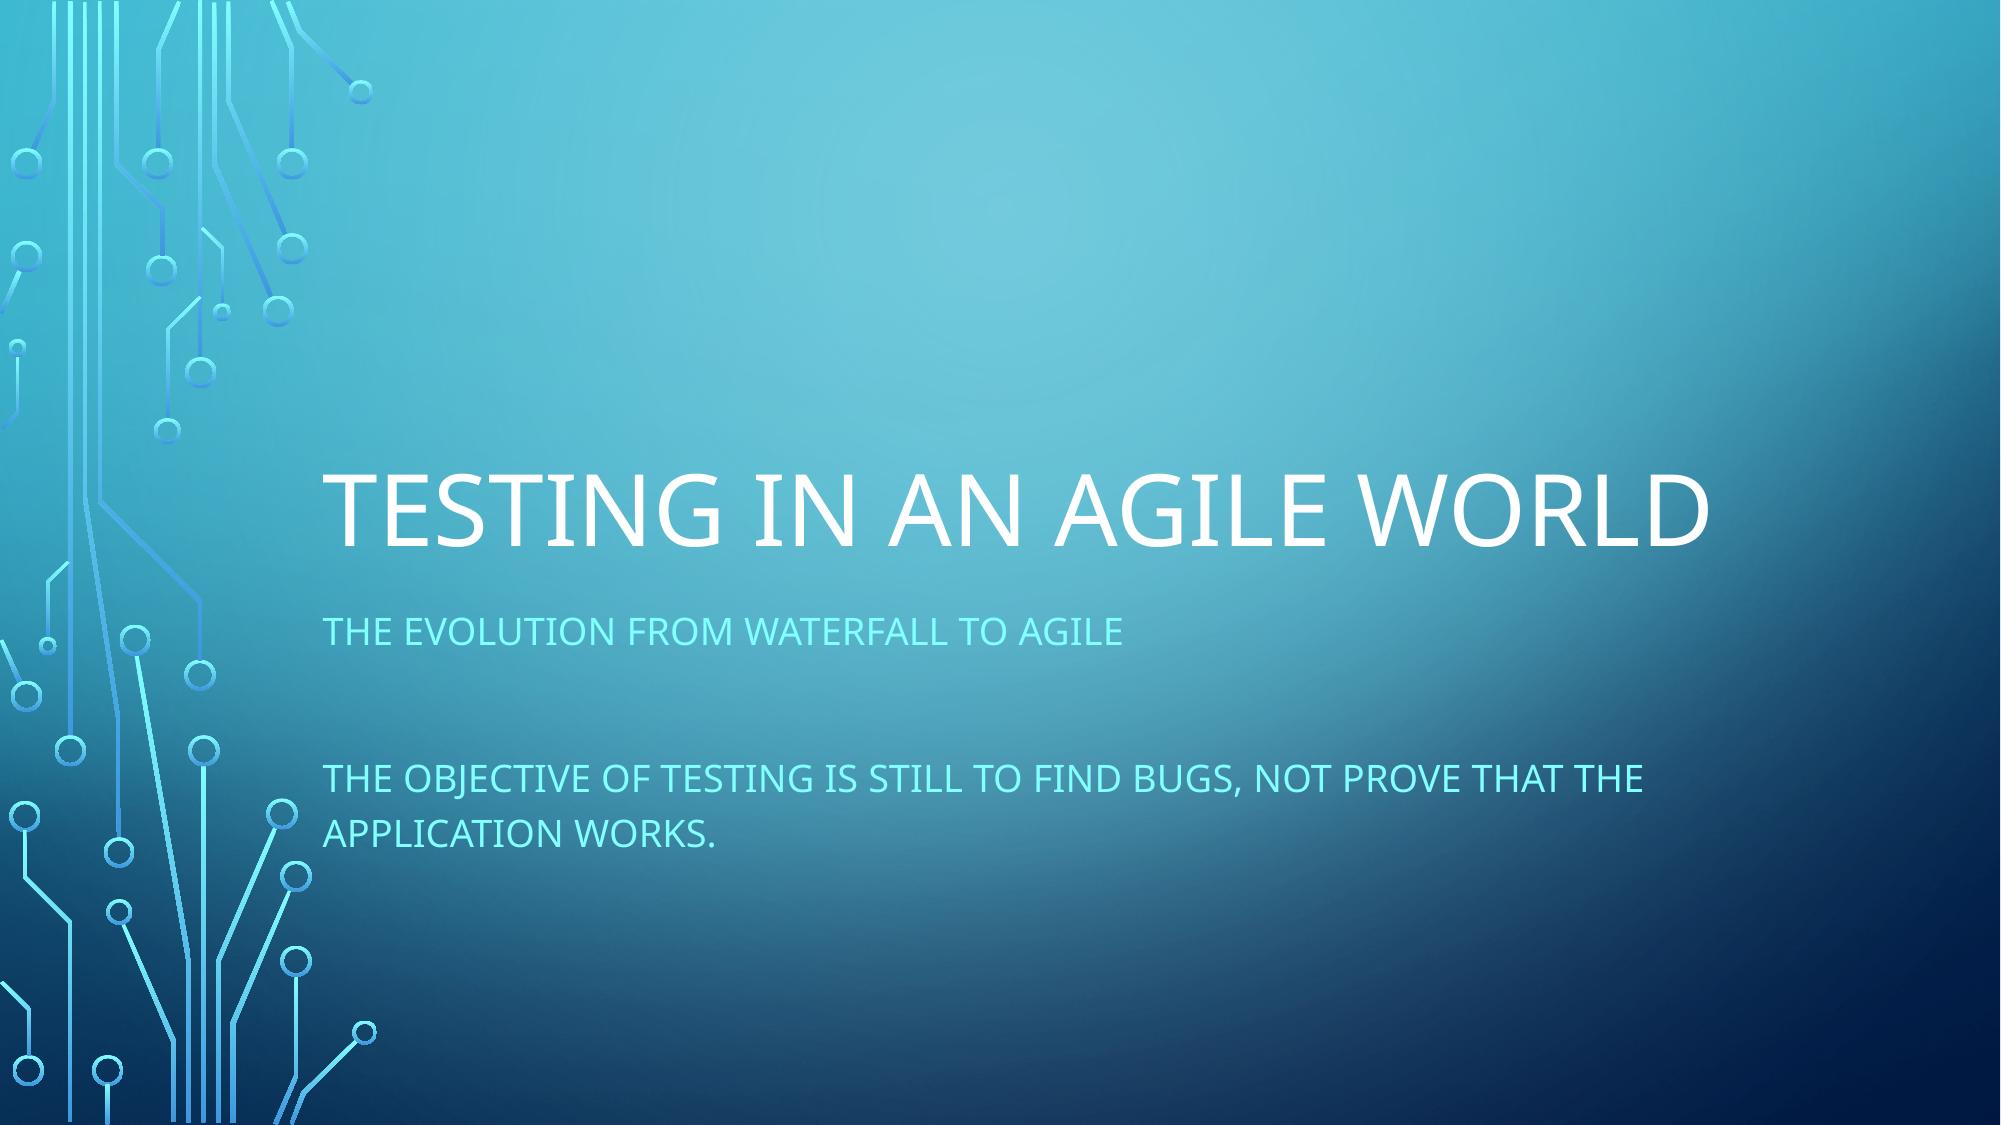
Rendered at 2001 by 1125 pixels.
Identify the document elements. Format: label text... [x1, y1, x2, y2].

subtitle The evolution from Waterfall to Agile The objective of testing is still to find bugs, not prove that the application works. [307, 590, 1750, 863]
title Testing in an agile world [307, 184, 1750, 576]
